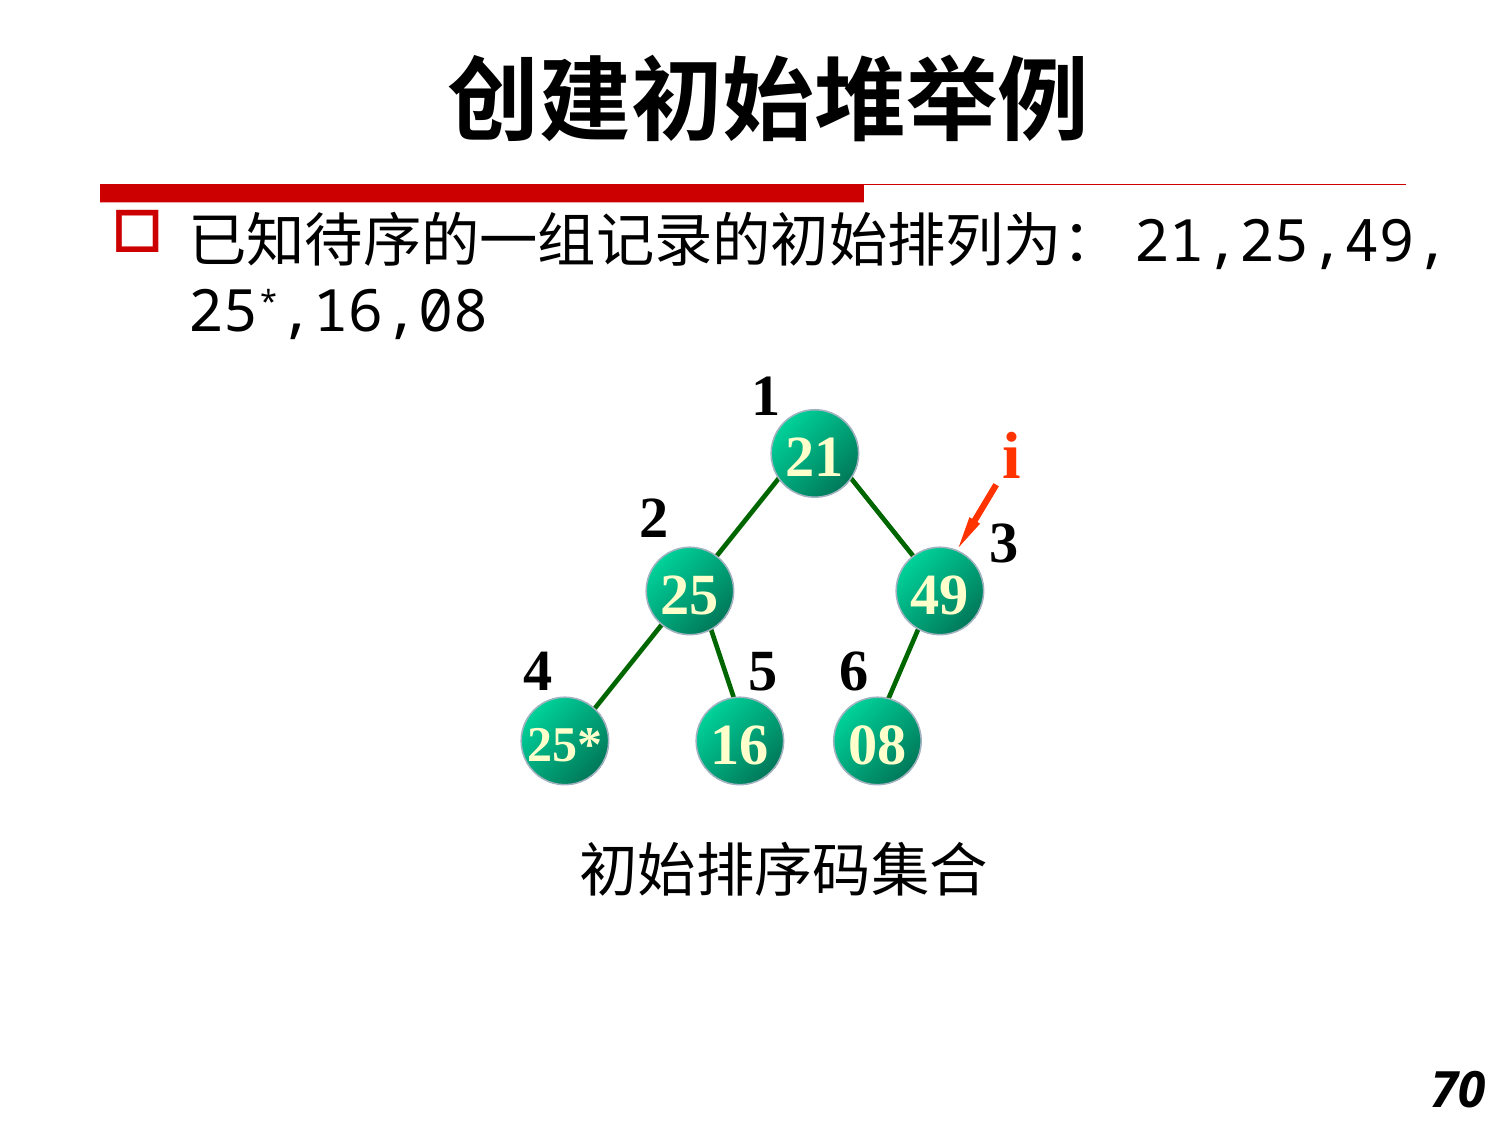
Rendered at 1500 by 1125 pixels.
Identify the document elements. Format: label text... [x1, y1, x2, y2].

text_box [508, 349, 1037, 785]
list 已知待序的一组记录的初始排列为：21,25,49, 25*,16,08 [96, 196, 1500, 360]
text_box 创建初始堆举例 [75, 34, 1463, 160]
text_box 初始排序码集合 [564, 826, 1003, 911]
text_box 70 [1400, 1049, 1500, 1125]
